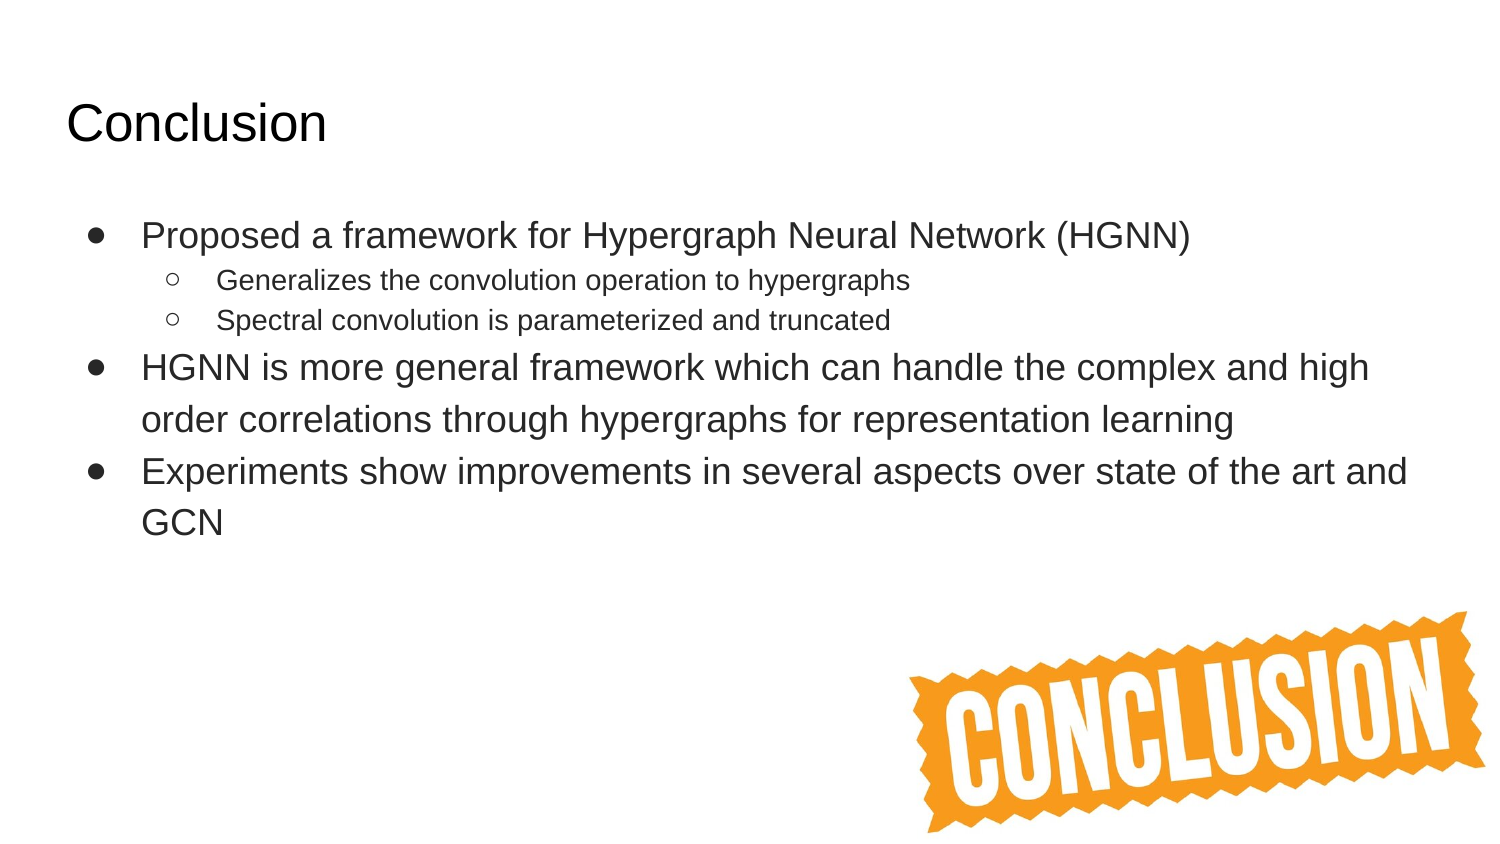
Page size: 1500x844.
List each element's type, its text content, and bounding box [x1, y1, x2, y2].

list Proposed a framework for Hypergraph Neural Network (HGNN) Generalizes the convolution operation to hypergraphs Spectral convolution is parameterized and truncated HGNN is more general framework which can handle the complex and high order correlations through hypergraphs for representation learning Experiments show improvements in several aspects over state of the art and GCN [51, 189, 1449, 750]
picture [895, 600, 1500, 844]
title Conclusion [51, 72, 1449, 167]
